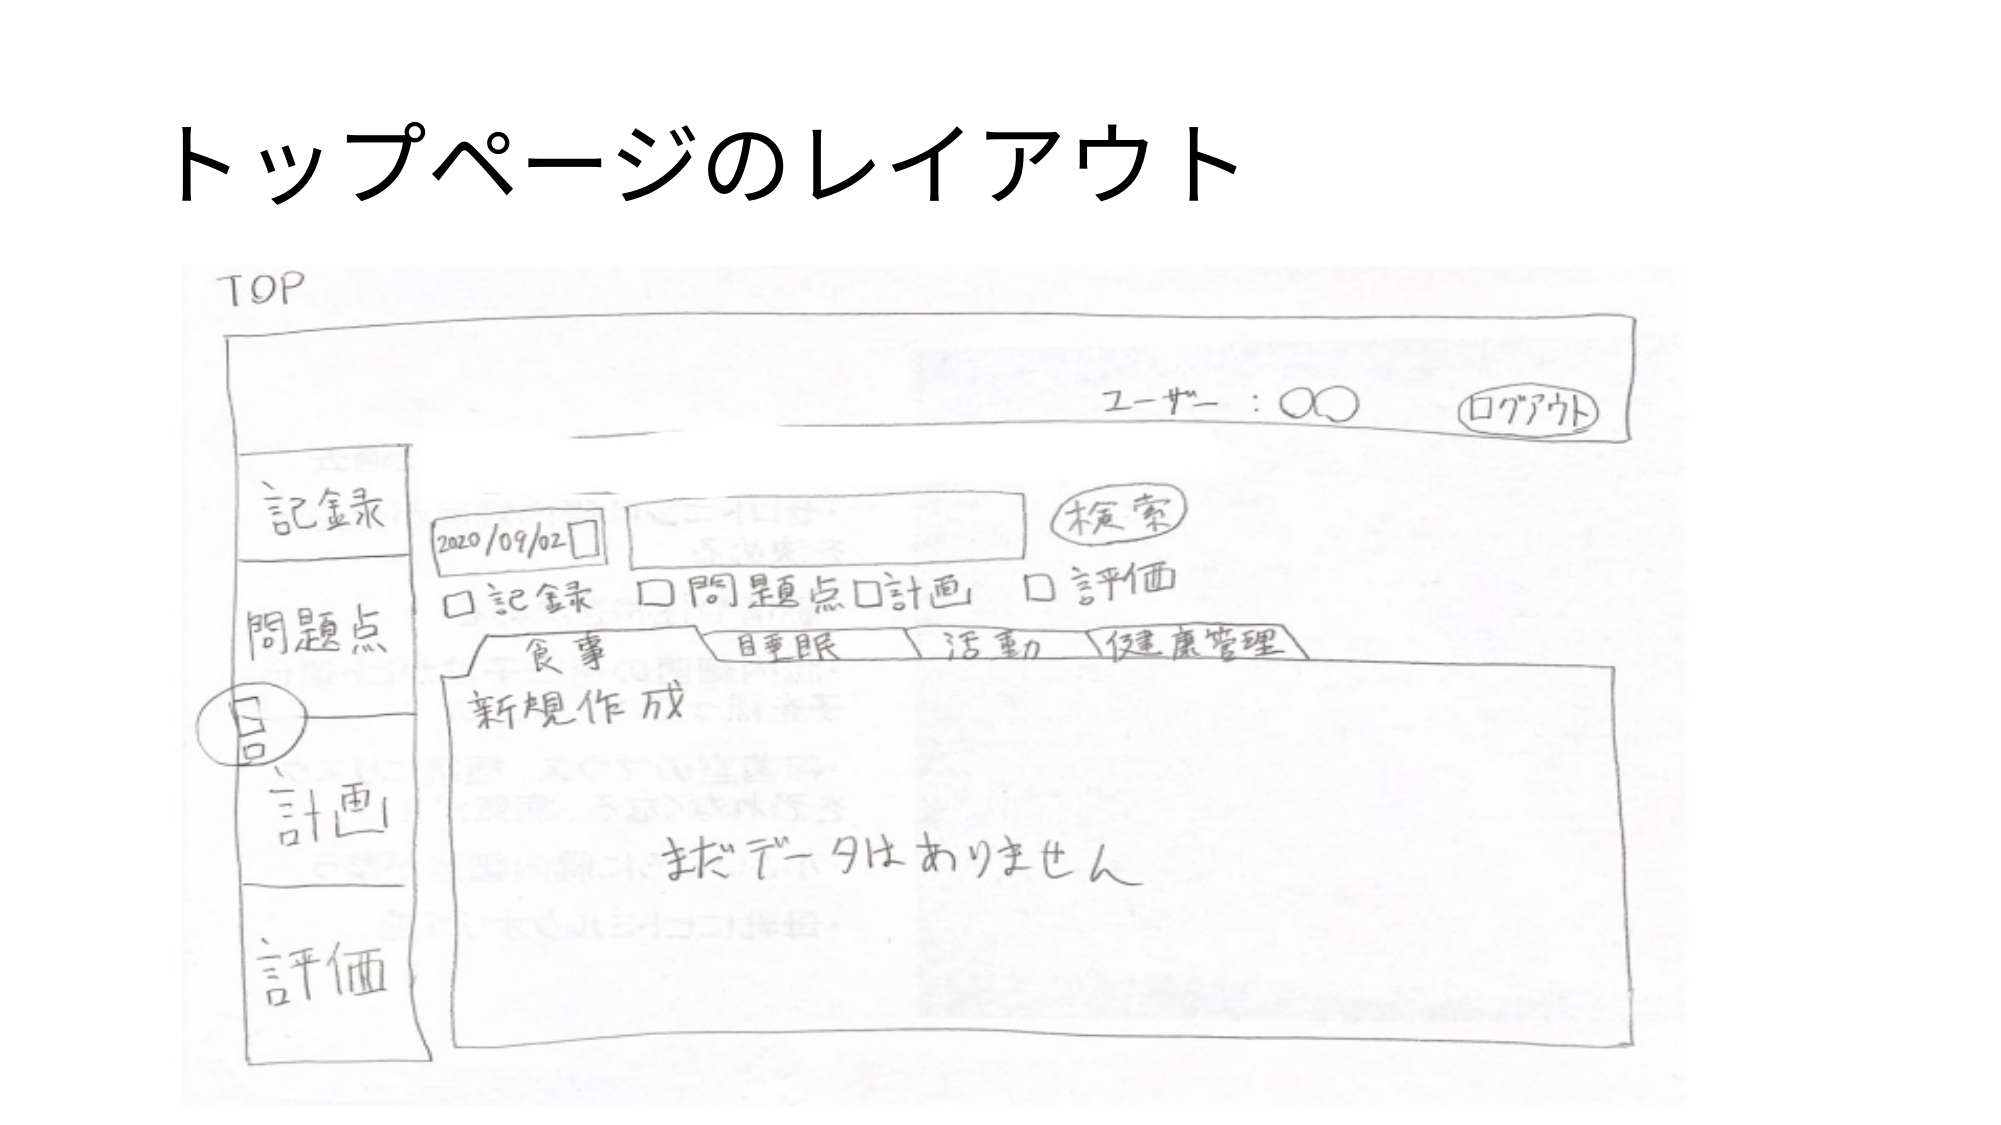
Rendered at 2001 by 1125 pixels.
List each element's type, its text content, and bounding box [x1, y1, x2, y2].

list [137, 252, 1708, 1108]
title トップページのレイアウト [137, 59, 1863, 278]
